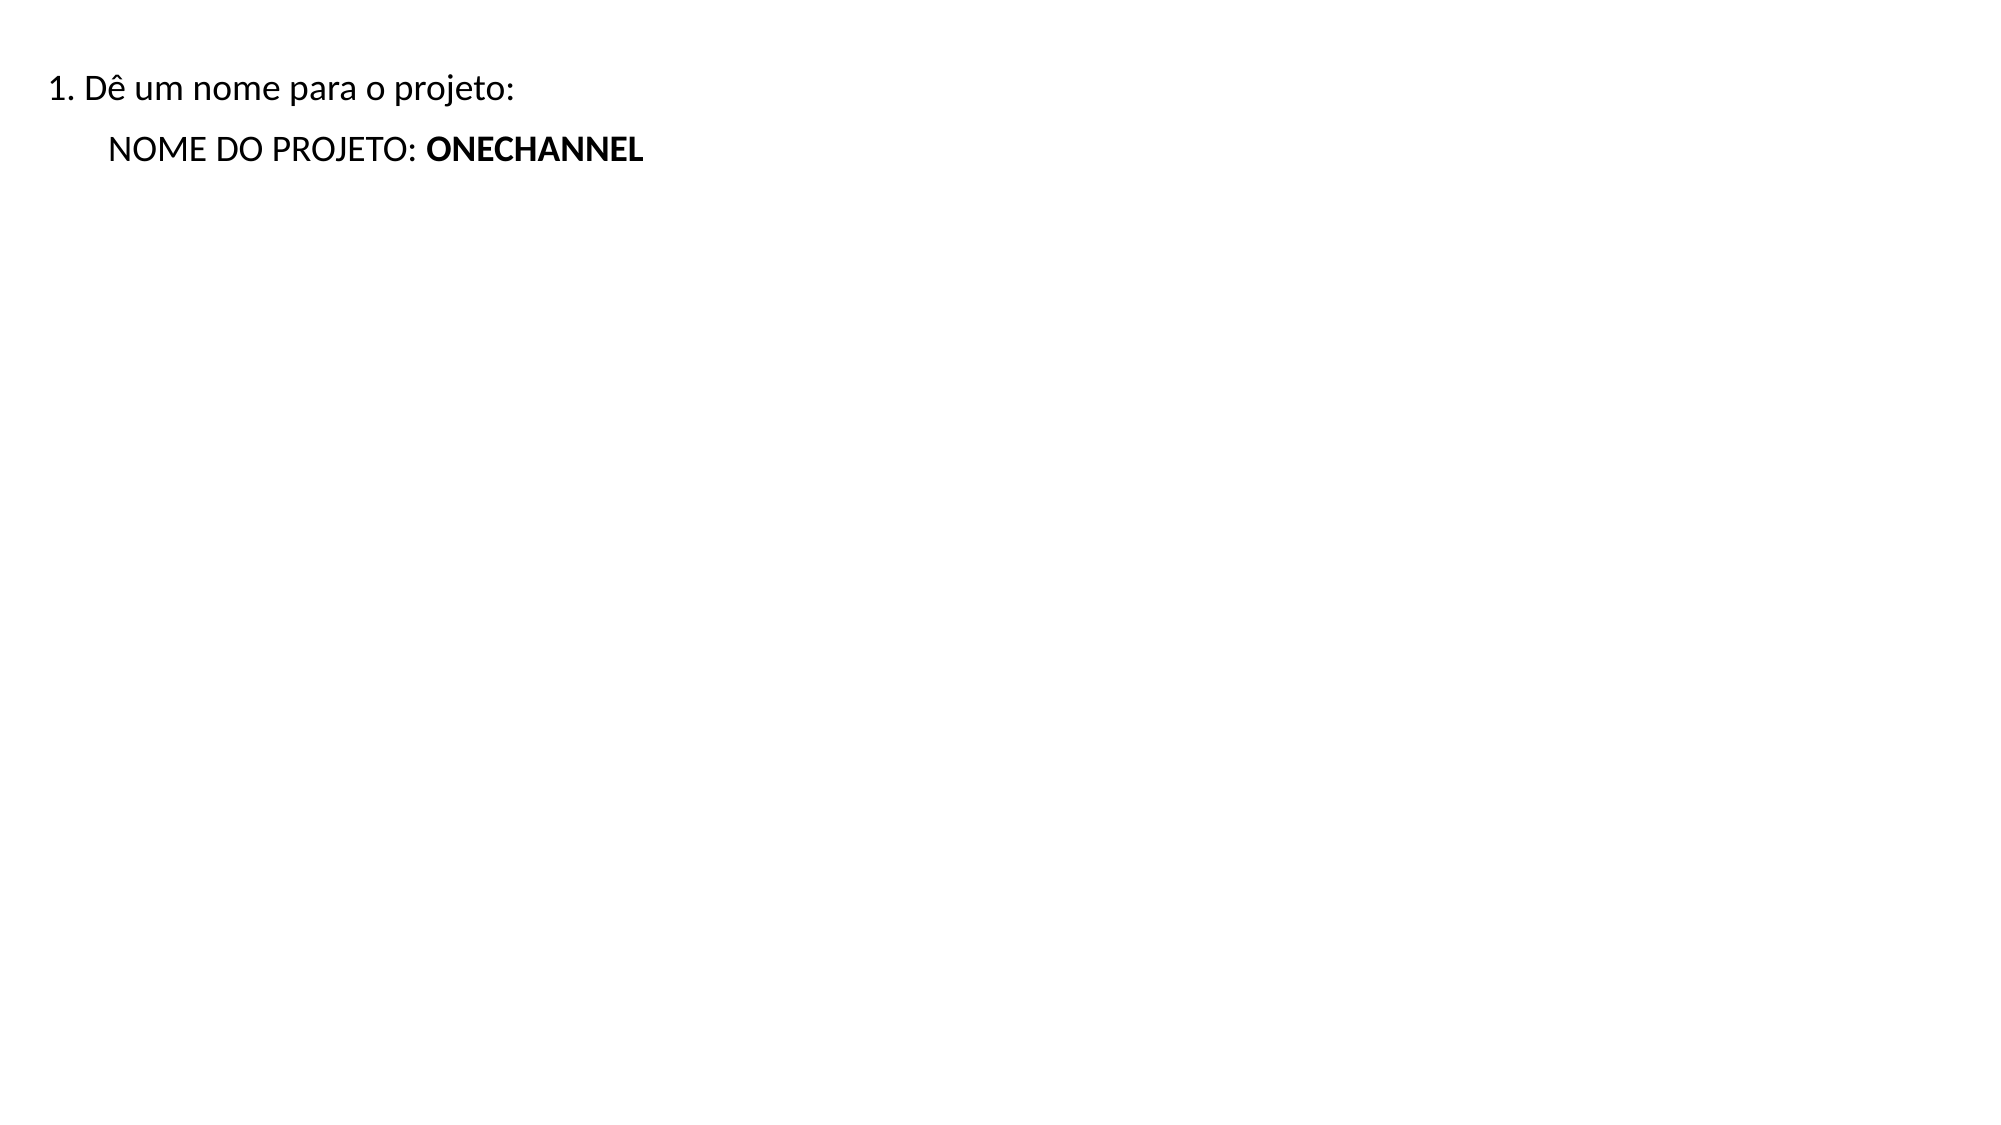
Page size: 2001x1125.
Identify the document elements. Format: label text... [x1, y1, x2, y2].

text_box NOME DO PROJETO: ONECHANNEL [93, 116, 1094, 177]
text_box 1. Dê um nome para o projeto: [32, 56, 1033, 116]
